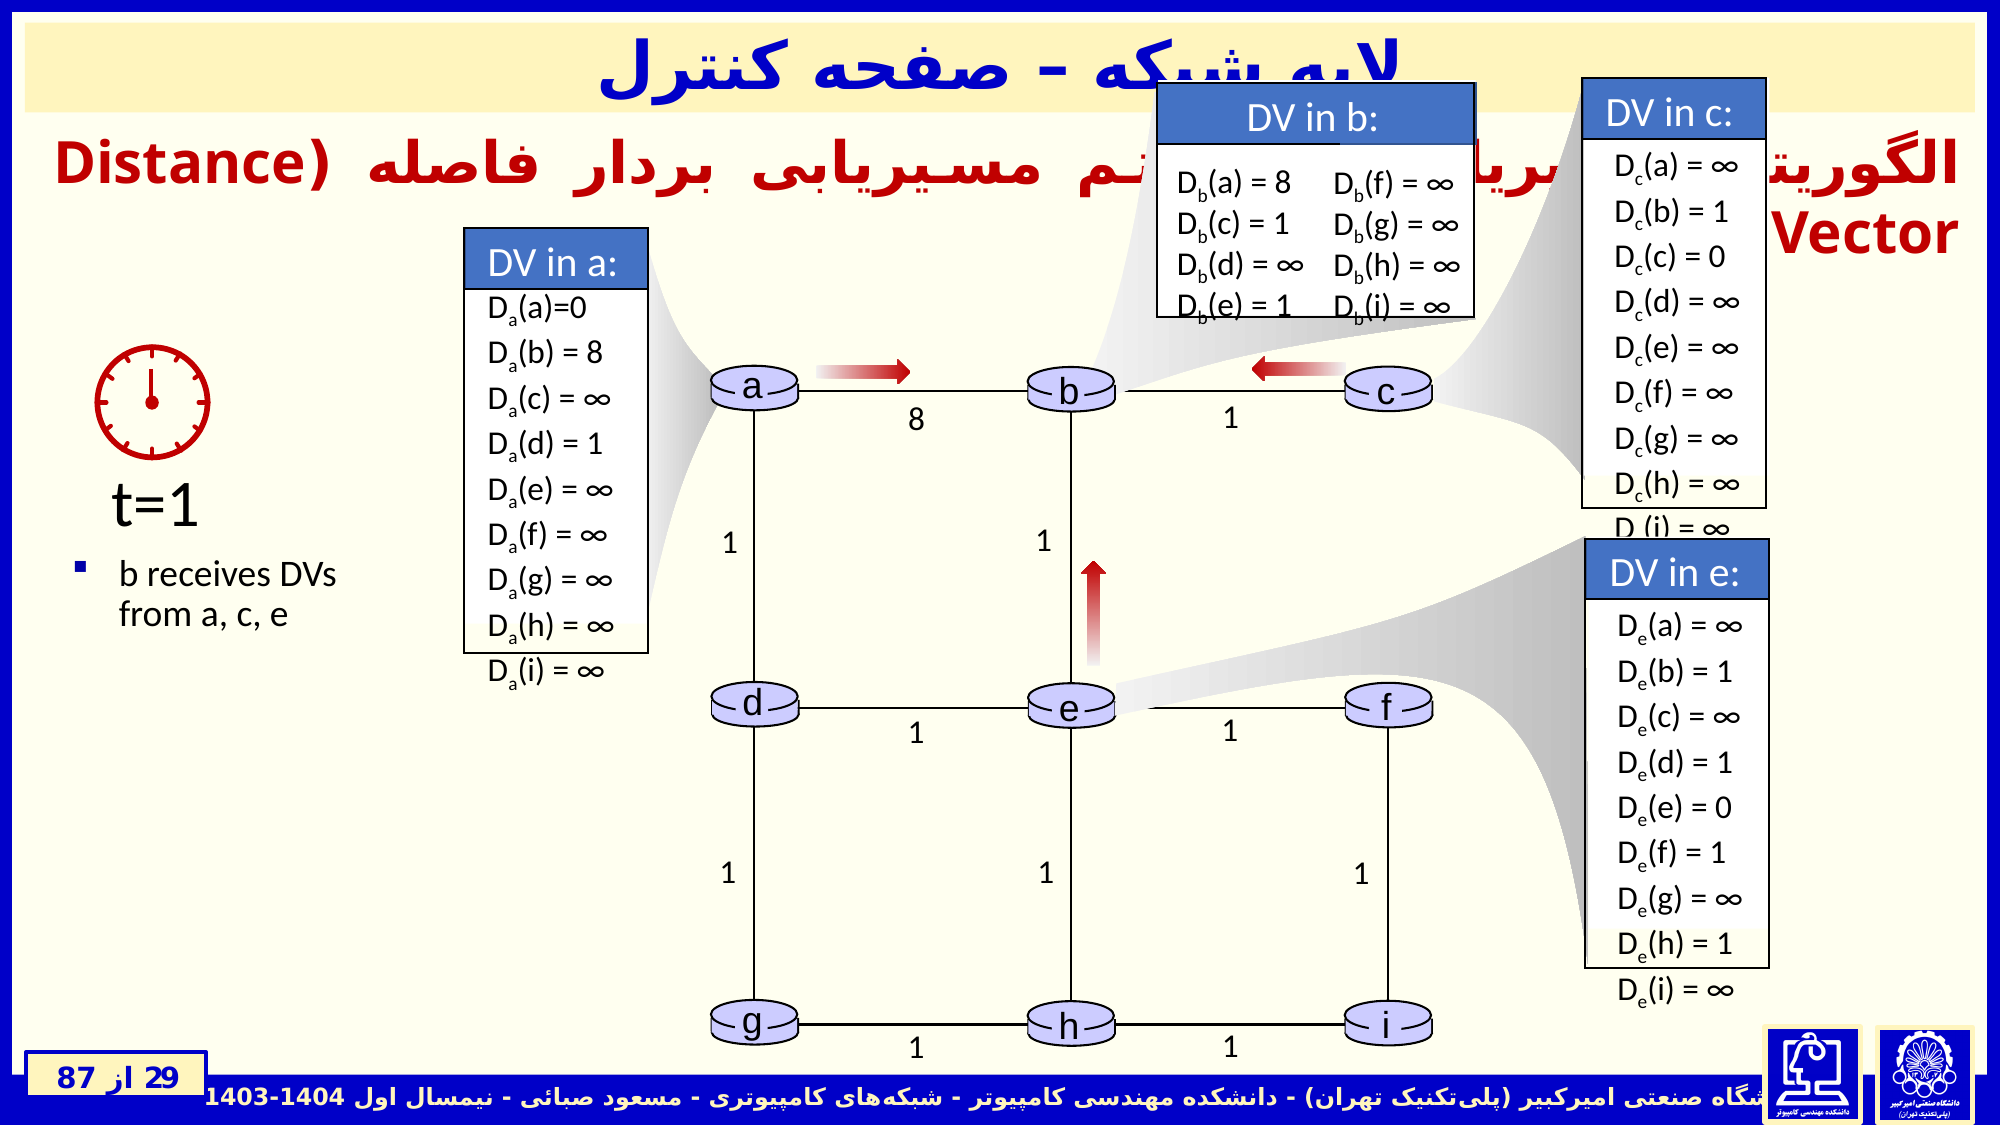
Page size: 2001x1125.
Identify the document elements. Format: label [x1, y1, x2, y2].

text_box [1433, 77, 1770, 516]
text_box [710, 988, 1432, 1055]
text_box [95, 346, 217, 549]
text_box [710, 354, 1432, 421]
text_box [1091, 80, 1433, 395]
text_box [0, 0, 2000, 1125]
text_box [1583, 536, 1770, 976]
text_box [711, 670, 1433, 737]
text_box [463, 226, 718, 657]
